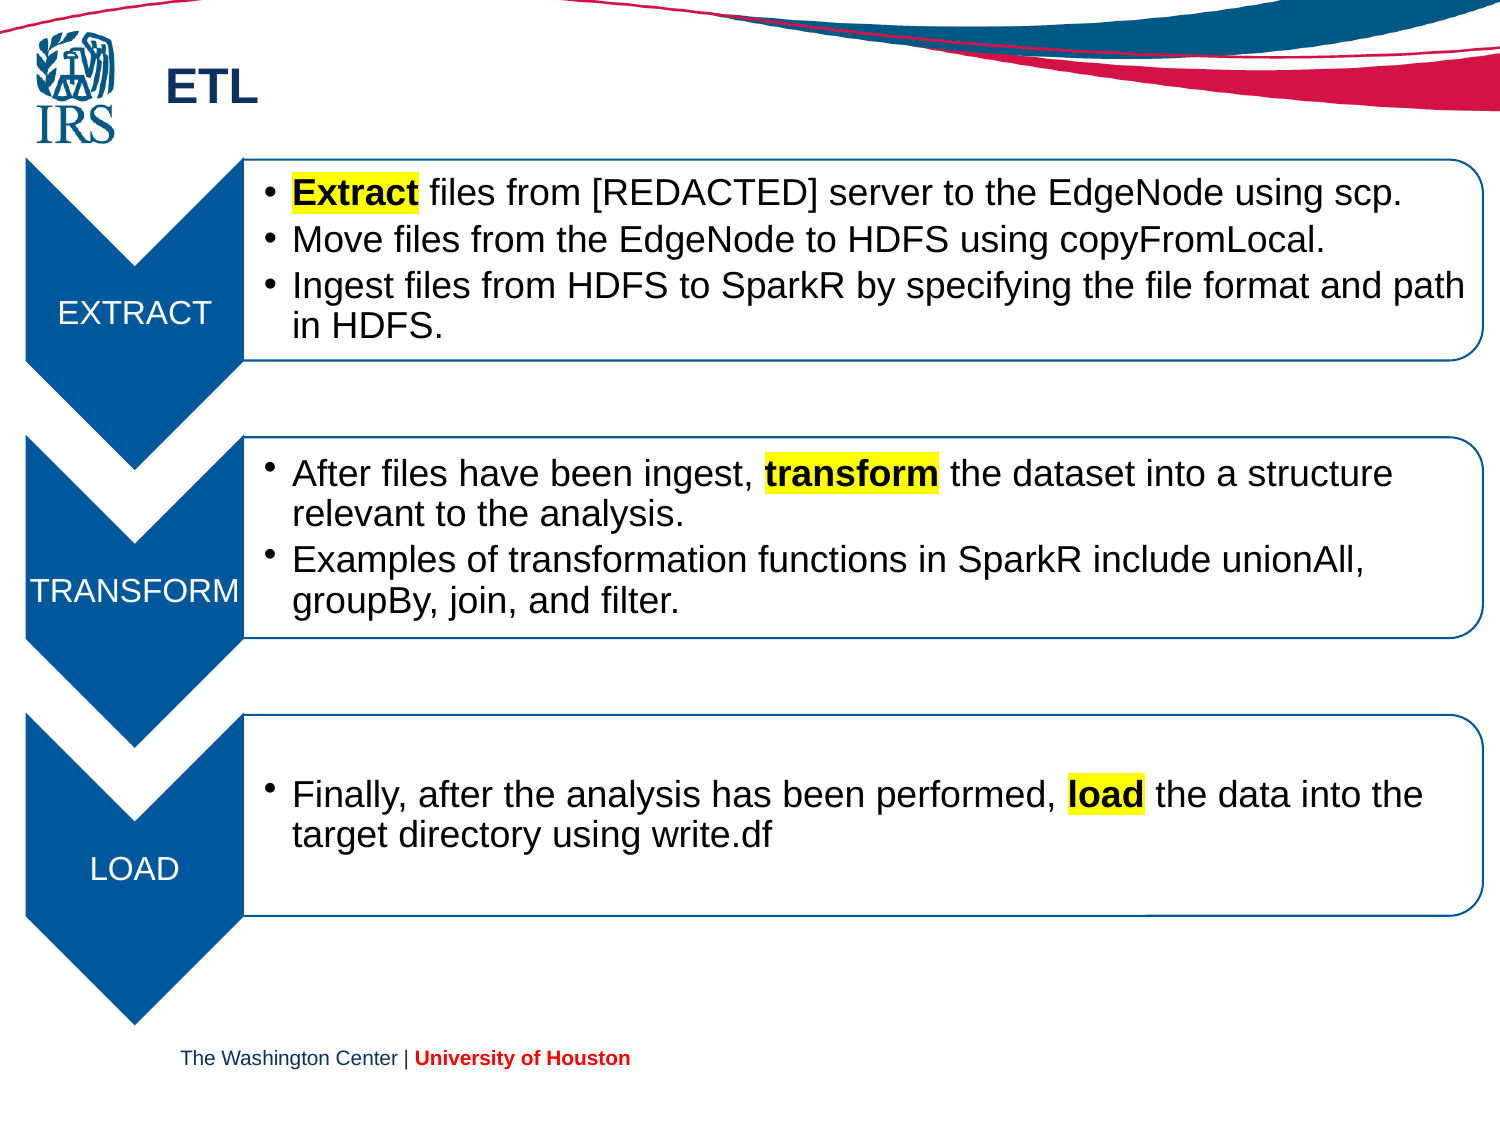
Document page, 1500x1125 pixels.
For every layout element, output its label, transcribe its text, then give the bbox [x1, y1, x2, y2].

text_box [26, 159, 1483, 1025]
picture [0, 0, 1500, 1125]
title ETL [150, 31, 1050, 144]
footer The Washington Center | University of Houston [165, 1027, 765, 1088]
